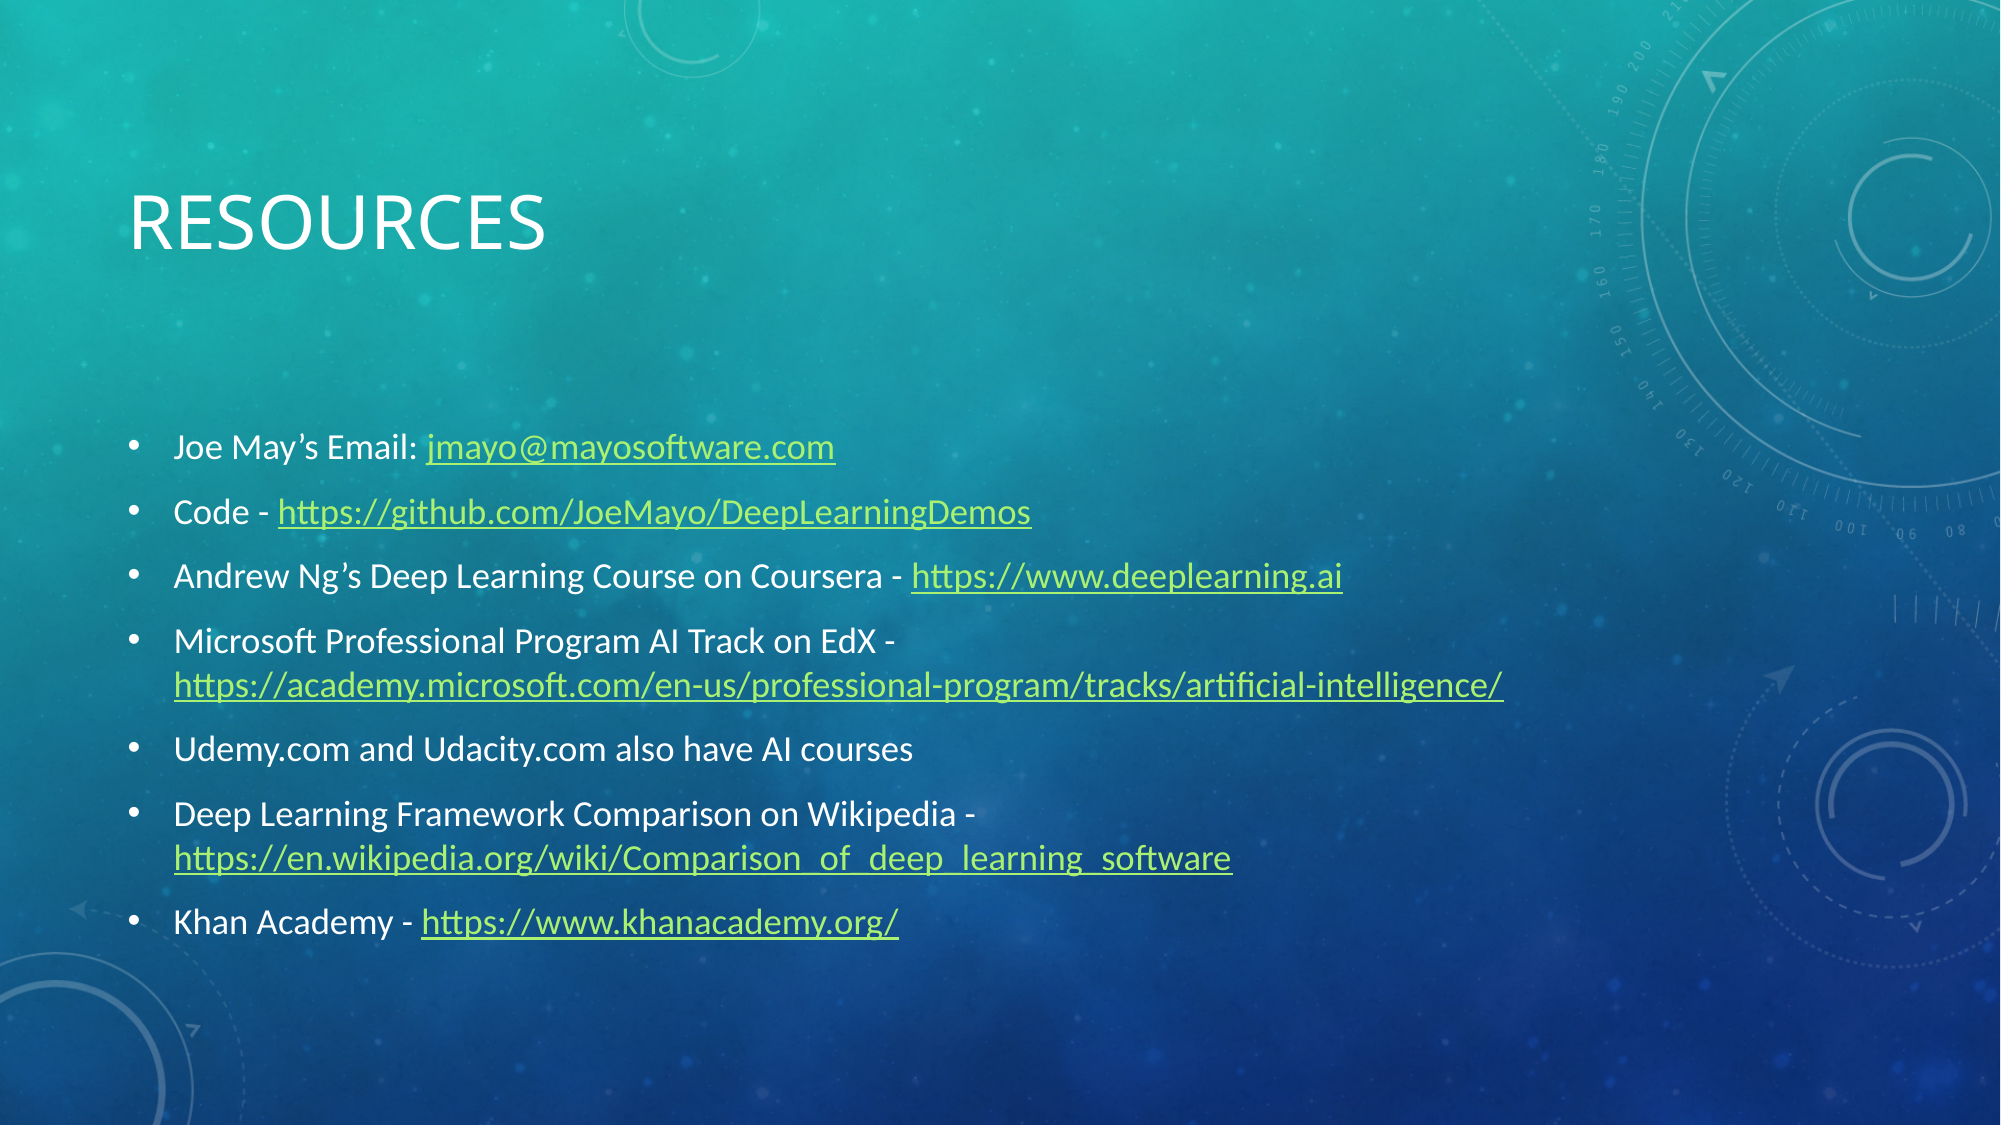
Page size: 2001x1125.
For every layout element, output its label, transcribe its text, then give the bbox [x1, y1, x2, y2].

list Joe May’s Email: jmayo@mayosoftware.com Code - https://github.com/JoeMayo/DeepLearningDemos Andrew Ng’s Deep Learning Course on Coursera - https://www.deeplearning.ai Microsoft Professional Program AI Track on EdX - https://academy.microsoft.com/en-us/professional-program/tracks/artificial-intelligence/ Udemy.com and Udacity.com also have AI courses Deep Learning Framework Comparison on Wikipedia - https://en.wikipedia.org/wiki/Comparison_of_deep_learning_software Khan Academy - https://www.khanacademy.org/ [112, 351, 1775, 950]
title Resources [112, 99, 1775, 339]
picture [0, 0, 2001, 1125]
